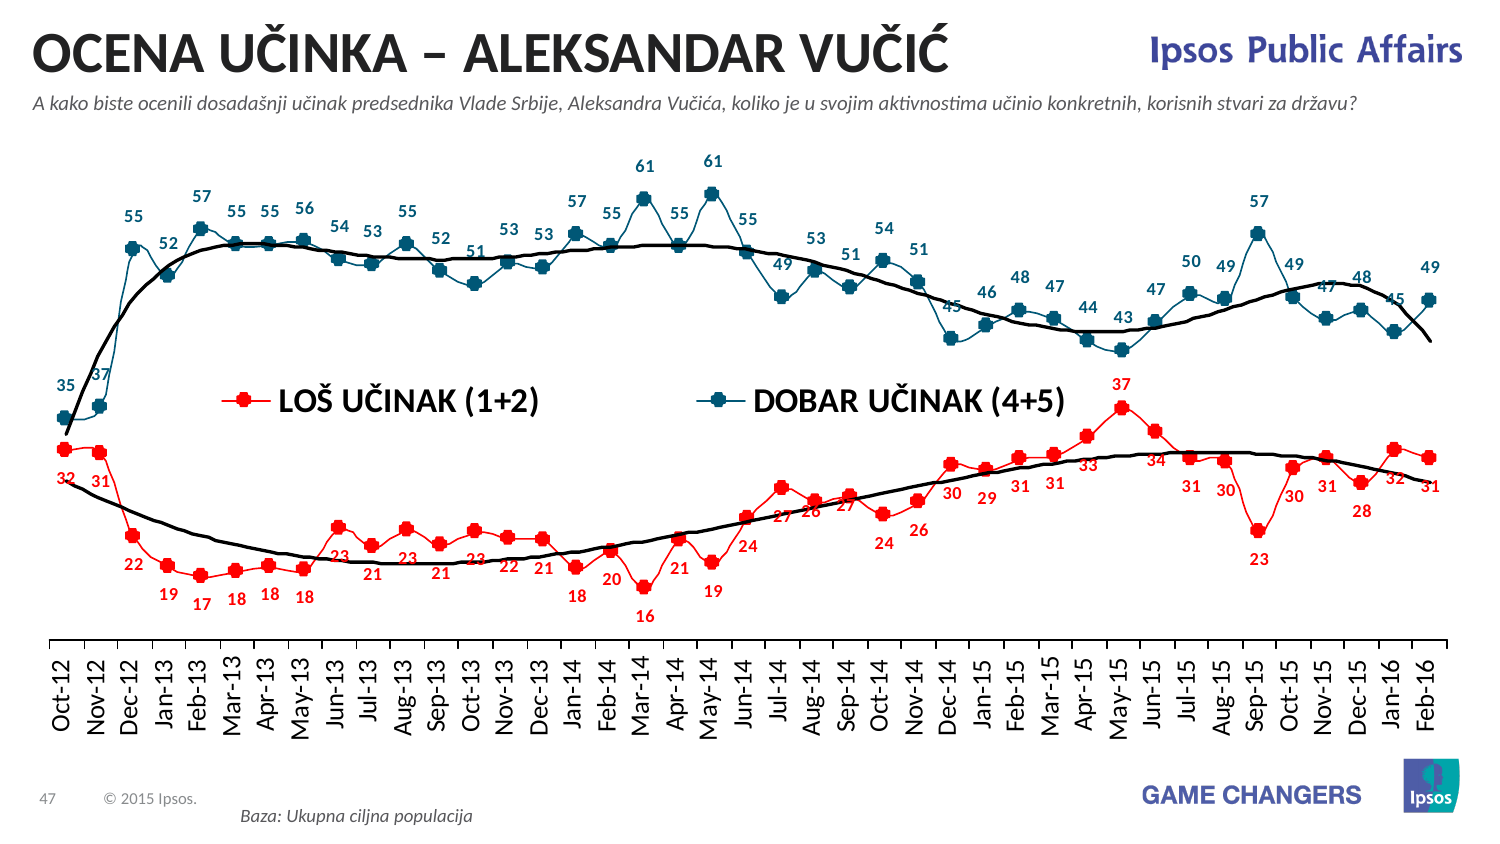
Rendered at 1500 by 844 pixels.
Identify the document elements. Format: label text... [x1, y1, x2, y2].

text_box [17, 90, 1481, 770]
picture [1397, 770, 1460, 813]
list Baza: Ukupna ciljna populacija [240, 793, 1159, 827]
text_box OCENA UČINKA – ALEKSANDAR VUČIĆ [33, 22, 1137, 86]
picture [1142, 770, 1370, 813]
picture [1151, 34, 1462, 70]
